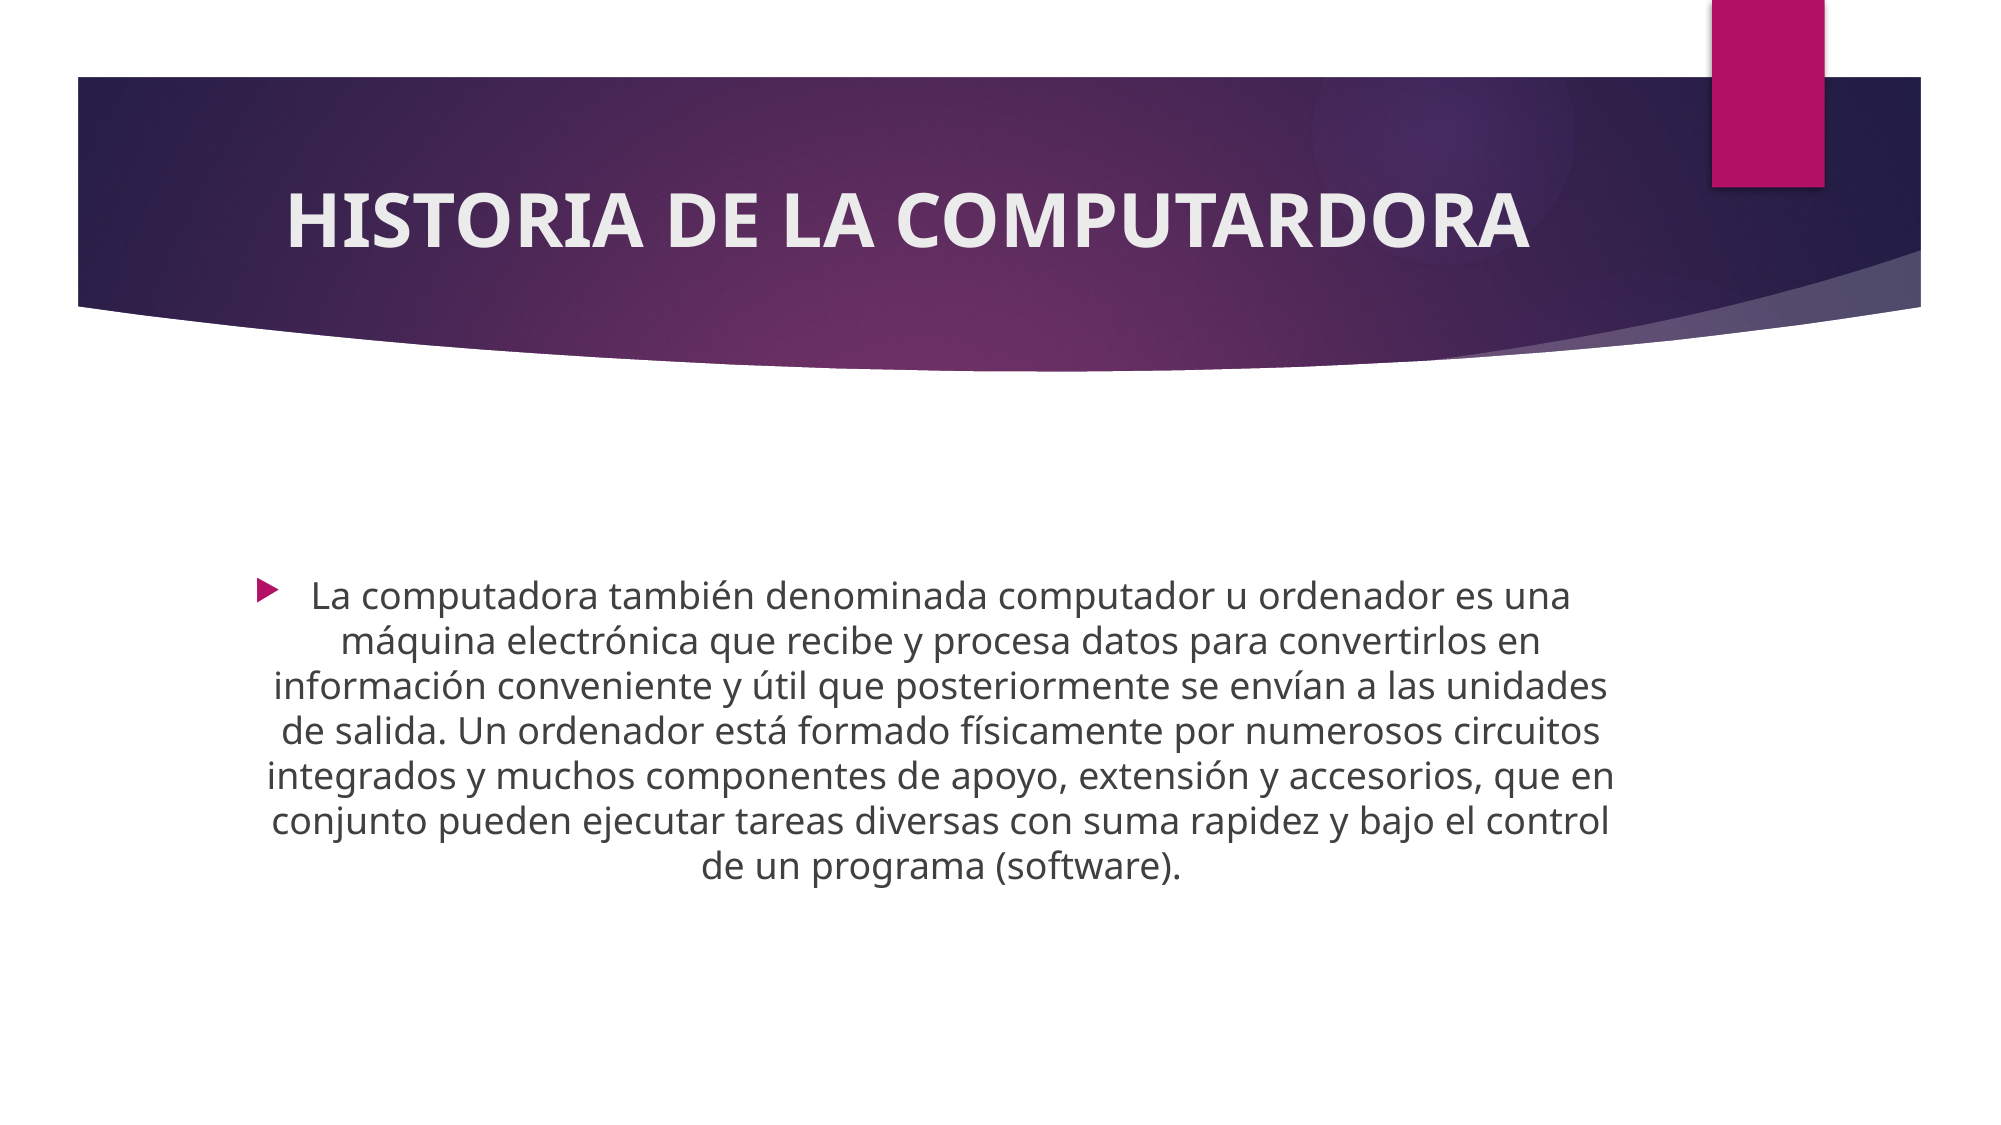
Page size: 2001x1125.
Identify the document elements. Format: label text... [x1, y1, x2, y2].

list La computadora también denominada computador u ordenador es una máquina electrónica que recibe y procesa datos para convertirlos en información conveniente y útil que posteriormente se envían a las unidades de salida. Un ordenador está formado físicamente por numerosos circuitos integrados y muchos componentes de apoyo, extensión y accesorios, que en conjunto pueden ejecutar tareas diversas con suma rapidez y bajo el control de un programa (software). [189, 564, 1638, 1125]
title HISTORIA DE LA COMPUTARDORA [189, 159, 1627, 276]
